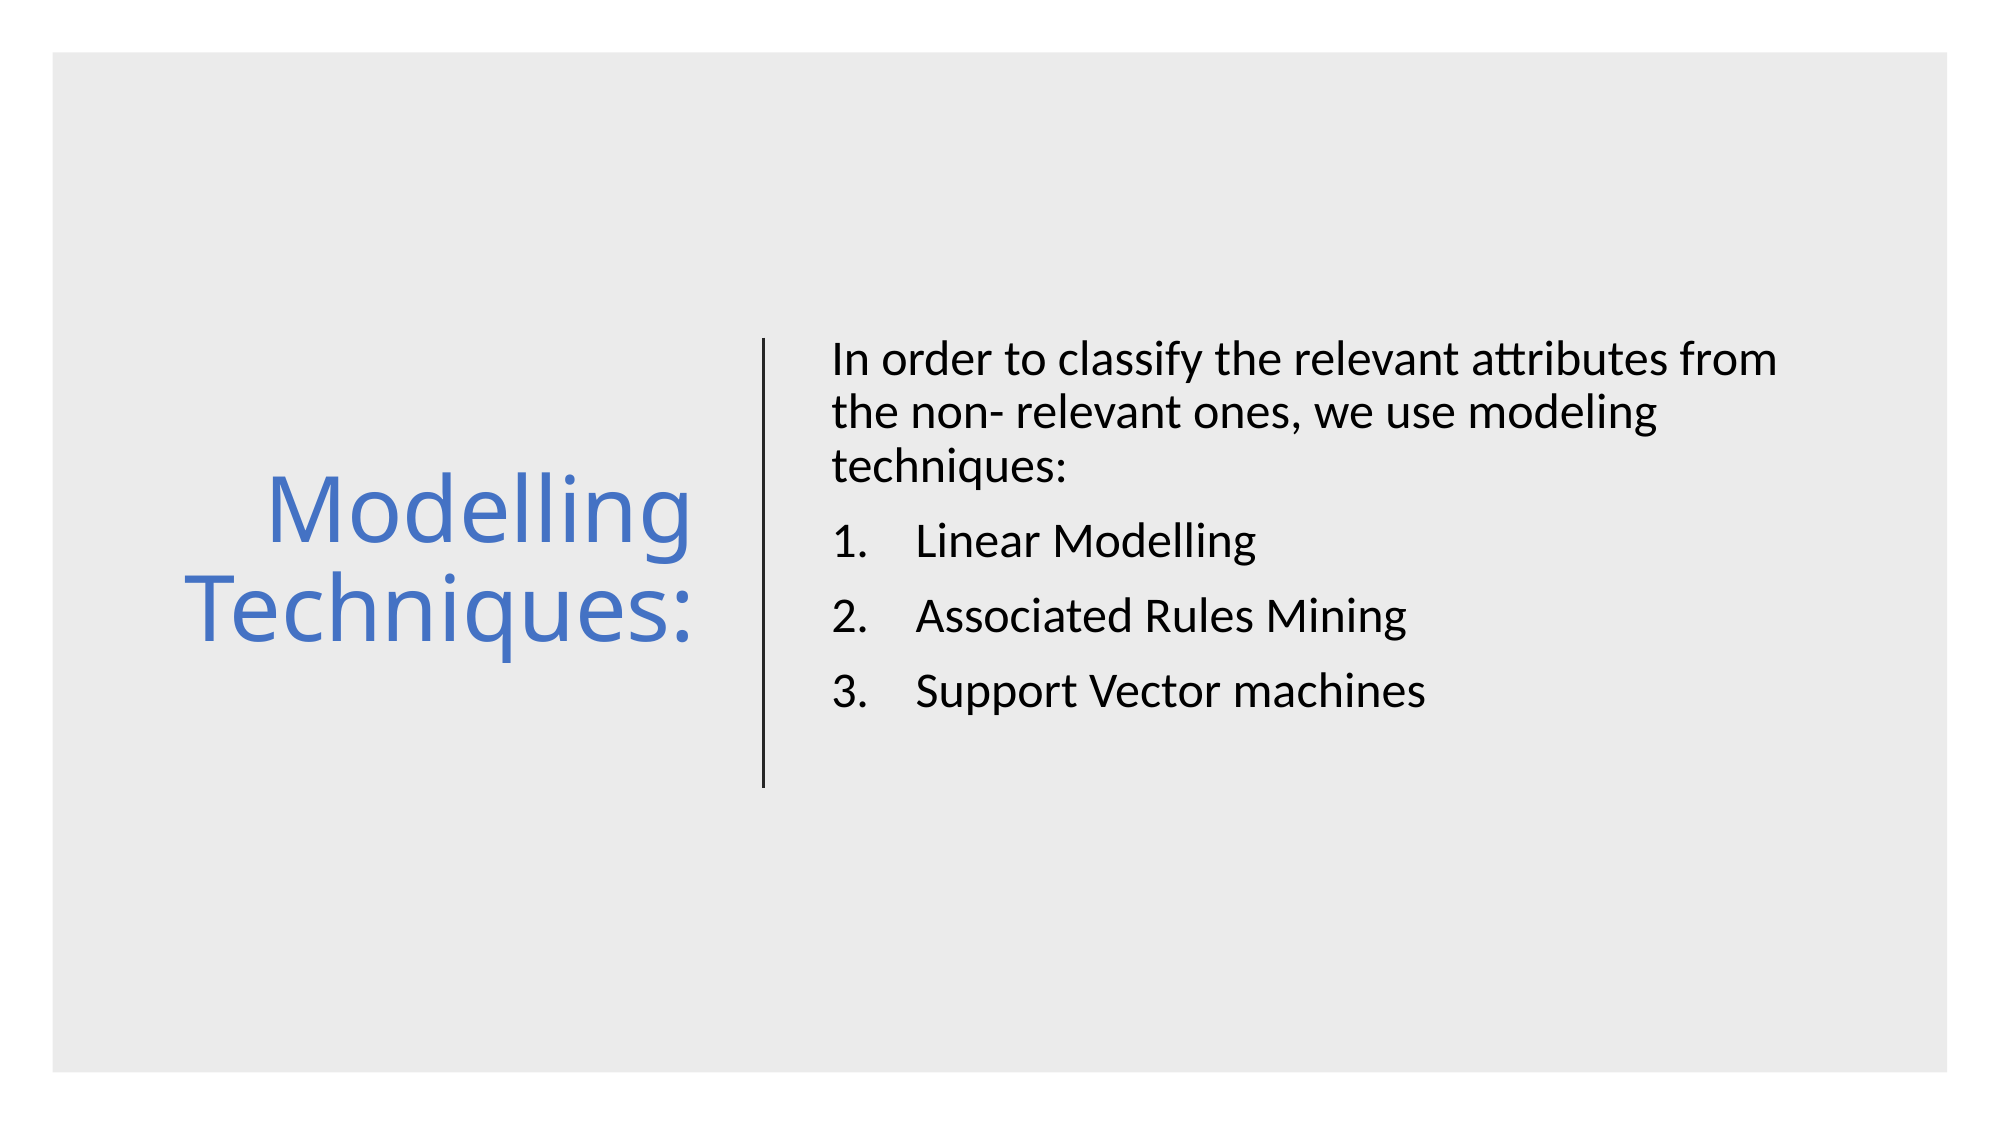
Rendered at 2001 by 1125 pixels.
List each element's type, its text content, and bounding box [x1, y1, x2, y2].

list In order to classify the relevant attributes from the non- relevant ones, we use modeling techniques: Linear Modelling Associated Rules Mining Support Vector machines [816, 158, 1863, 967]
title Modelling Techniques: [137, 158, 711, 967]
text_box [52, 51, 1948, 1073]
